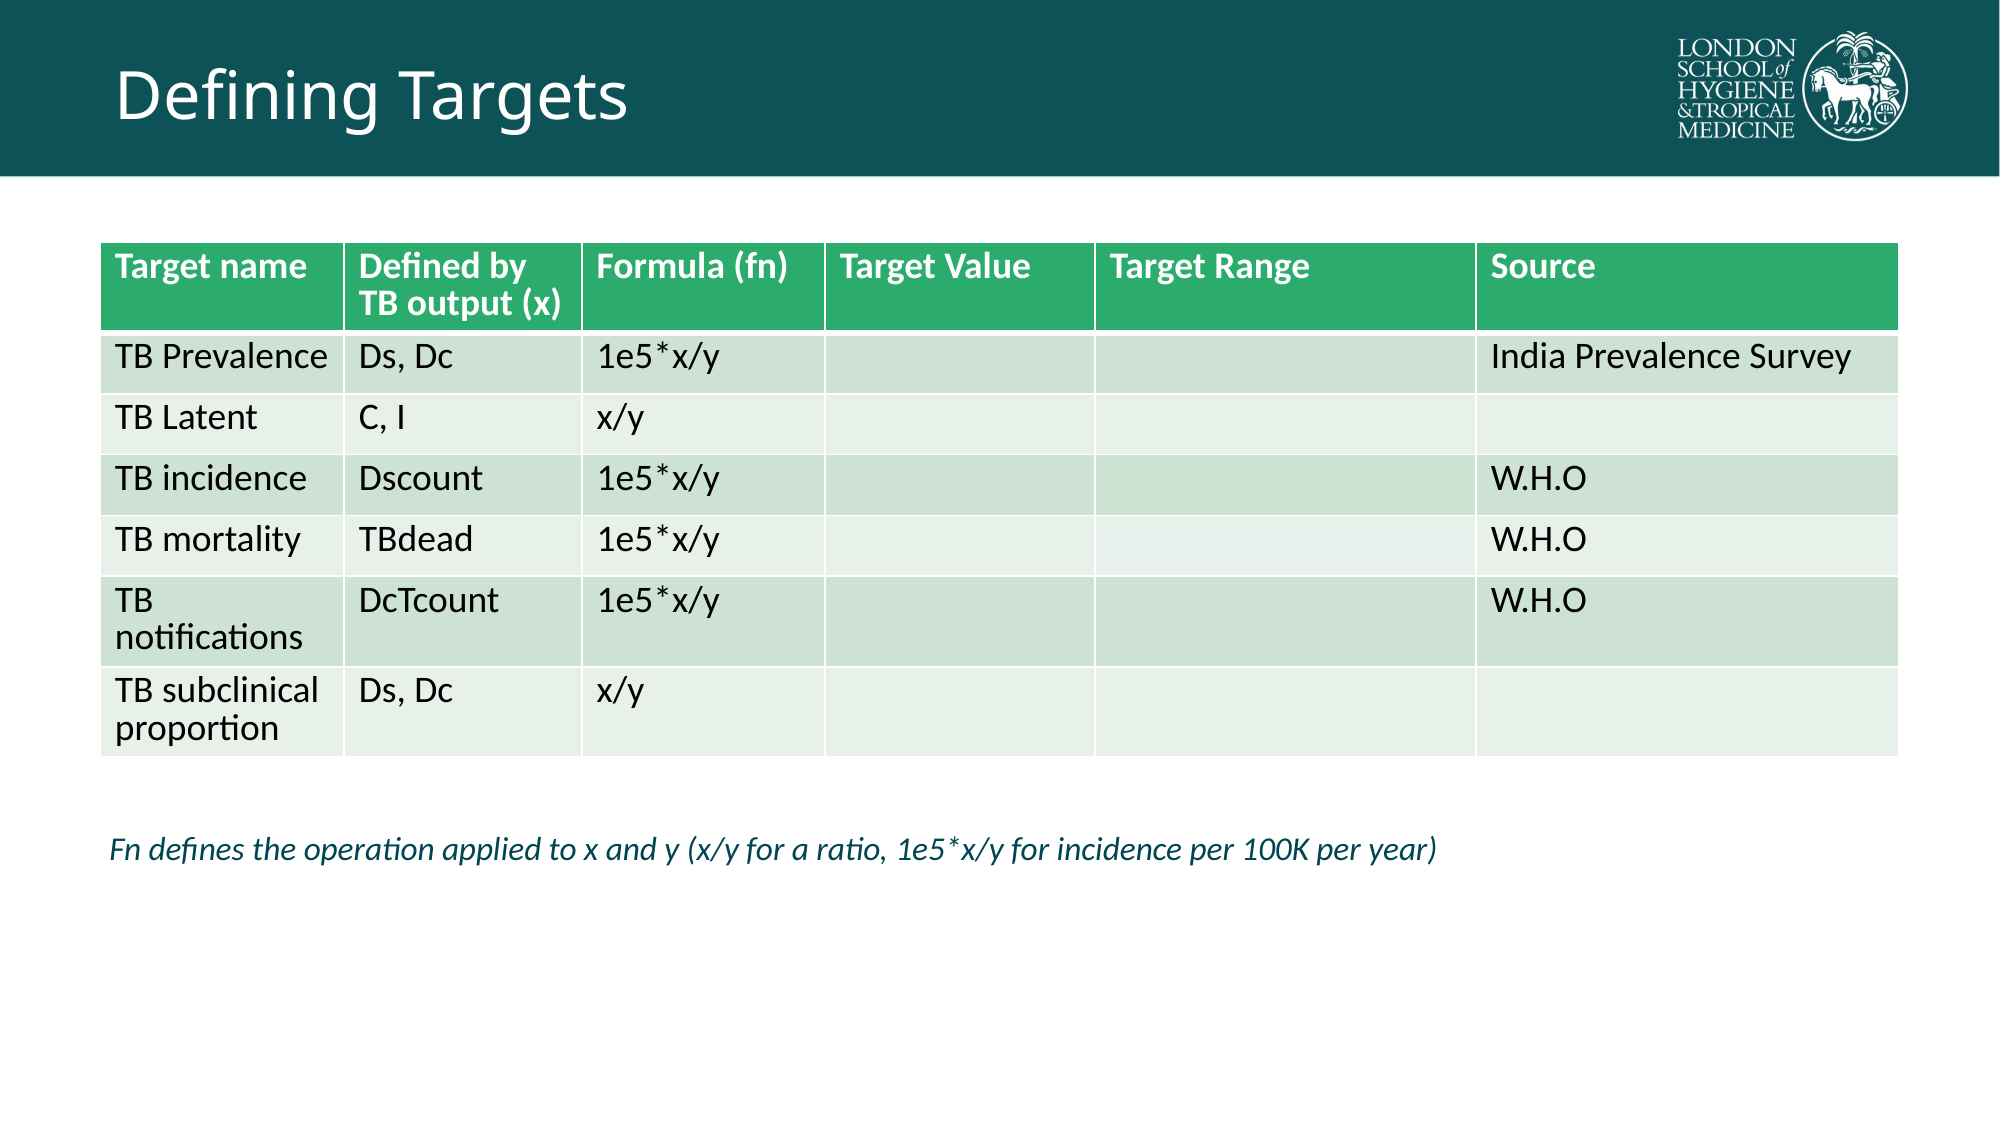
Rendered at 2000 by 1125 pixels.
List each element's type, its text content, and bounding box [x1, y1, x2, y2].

table_cell W.H.O [1477, 516, 1898, 575]
table_header Source [1477, 243, 1898, 330]
table_cell TB notifications [101, 577, 343, 666]
table_cell TB incidence [101, 455, 343, 515]
table_cell India Prevalence Survey [1477, 336, 1898, 393]
table_cell x/y [583, 395, 824, 454]
table_cell TBdead [345, 516, 581, 575]
table_cell TB Latent [101, 395, 343, 454]
table_cell [1096, 395, 1475, 454]
picture [0, 0, 2000, 1125]
table_cell [1096, 577, 1475, 666]
table_cell [1096, 516, 1475, 575]
table_cell Dscount [345, 455, 581, 515]
table_cell W.H.O [1477, 455, 1898, 515]
table_cell [826, 668, 1094, 756]
table_header Defined by TB output (x) [345, 243, 581, 330]
table_header Formula (fn) [583, 243, 824, 330]
table_cell TB mortality [101, 516, 343, 575]
table_cell [1477, 395, 1898, 454]
text_box Fn defines the operation applied to x and y (x/y for a ratio, 1e5*x/y for incidence per 100K per year) [99, 817, 1900, 921]
table_cell Ds, Dc [345, 668, 581, 756]
title Defining Targets [99, 45, 1656, 148]
table_cell 1e5*x/y [583, 577, 824, 666]
table_cell 1e5*x/y [583, 336, 824, 393]
table_cell [1096, 668, 1475, 756]
table_cell [826, 336, 1094, 393]
table_cell x/y [583, 668, 824, 756]
table_cell 1e5*x/y [583, 455, 824, 515]
table_cell W.H.O [1477, 577, 1898, 666]
table_cell Ds, Dc [345, 336, 581, 393]
table_cell [826, 455, 1094, 515]
table_cell [1096, 455, 1475, 515]
table_cell [1096, 336, 1475, 393]
table_cell C, I [345, 395, 581, 454]
table_cell [826, 577, 1094, 666]
table_cell [1477, 668, 1898, 756]
table_cell 1e5*x/y [583, 516, 824, 575]
table_cell DcTcount [345, 577, 581, 666]
table_cell TB subclinical proportion [101, 668, 343, 756]
table_cell [826, 395, 1094, 454]
table_cell TB Prevalence [101, 336, 343, 393]
table_cell [826, 516, 1094, 575]
table_header Target Range [1096, 243, 1475, 330]
table_header Target Value [826, 243, 1094, 330]
table_header Target name [101, 243, 343, 330]
